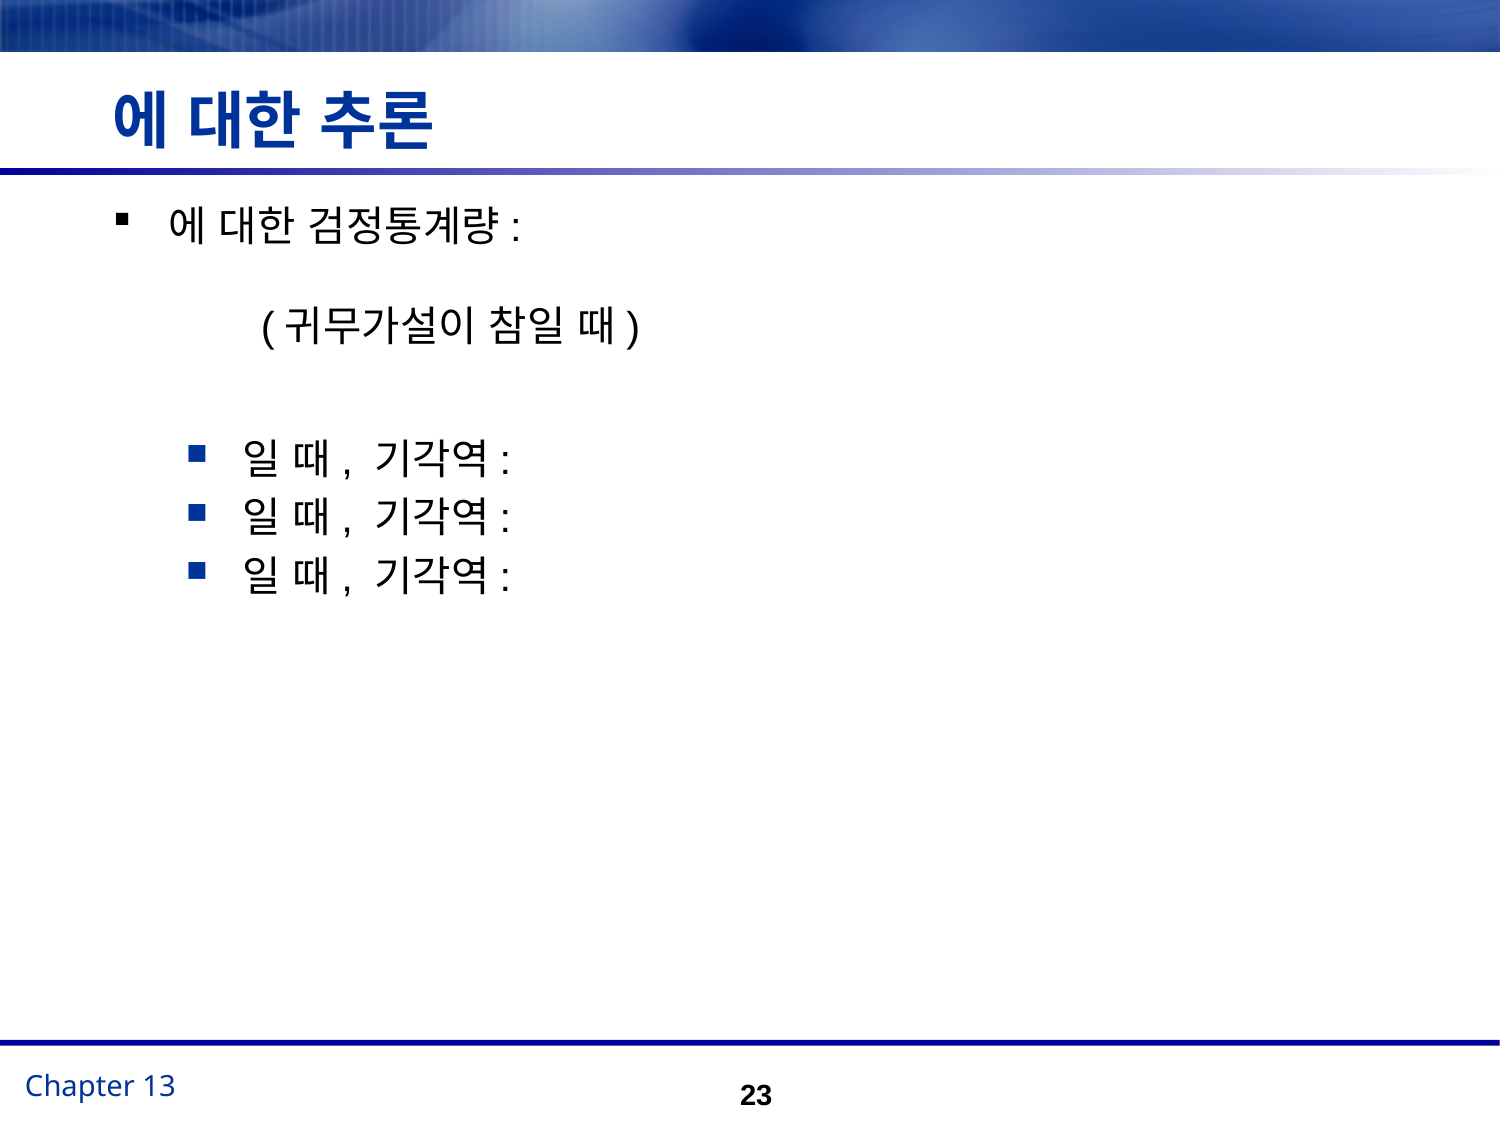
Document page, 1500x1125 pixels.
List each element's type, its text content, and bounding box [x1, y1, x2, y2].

slide_number 23 [699, 1062, 788, 1125]
picture [0, 0, 1500, 52]
